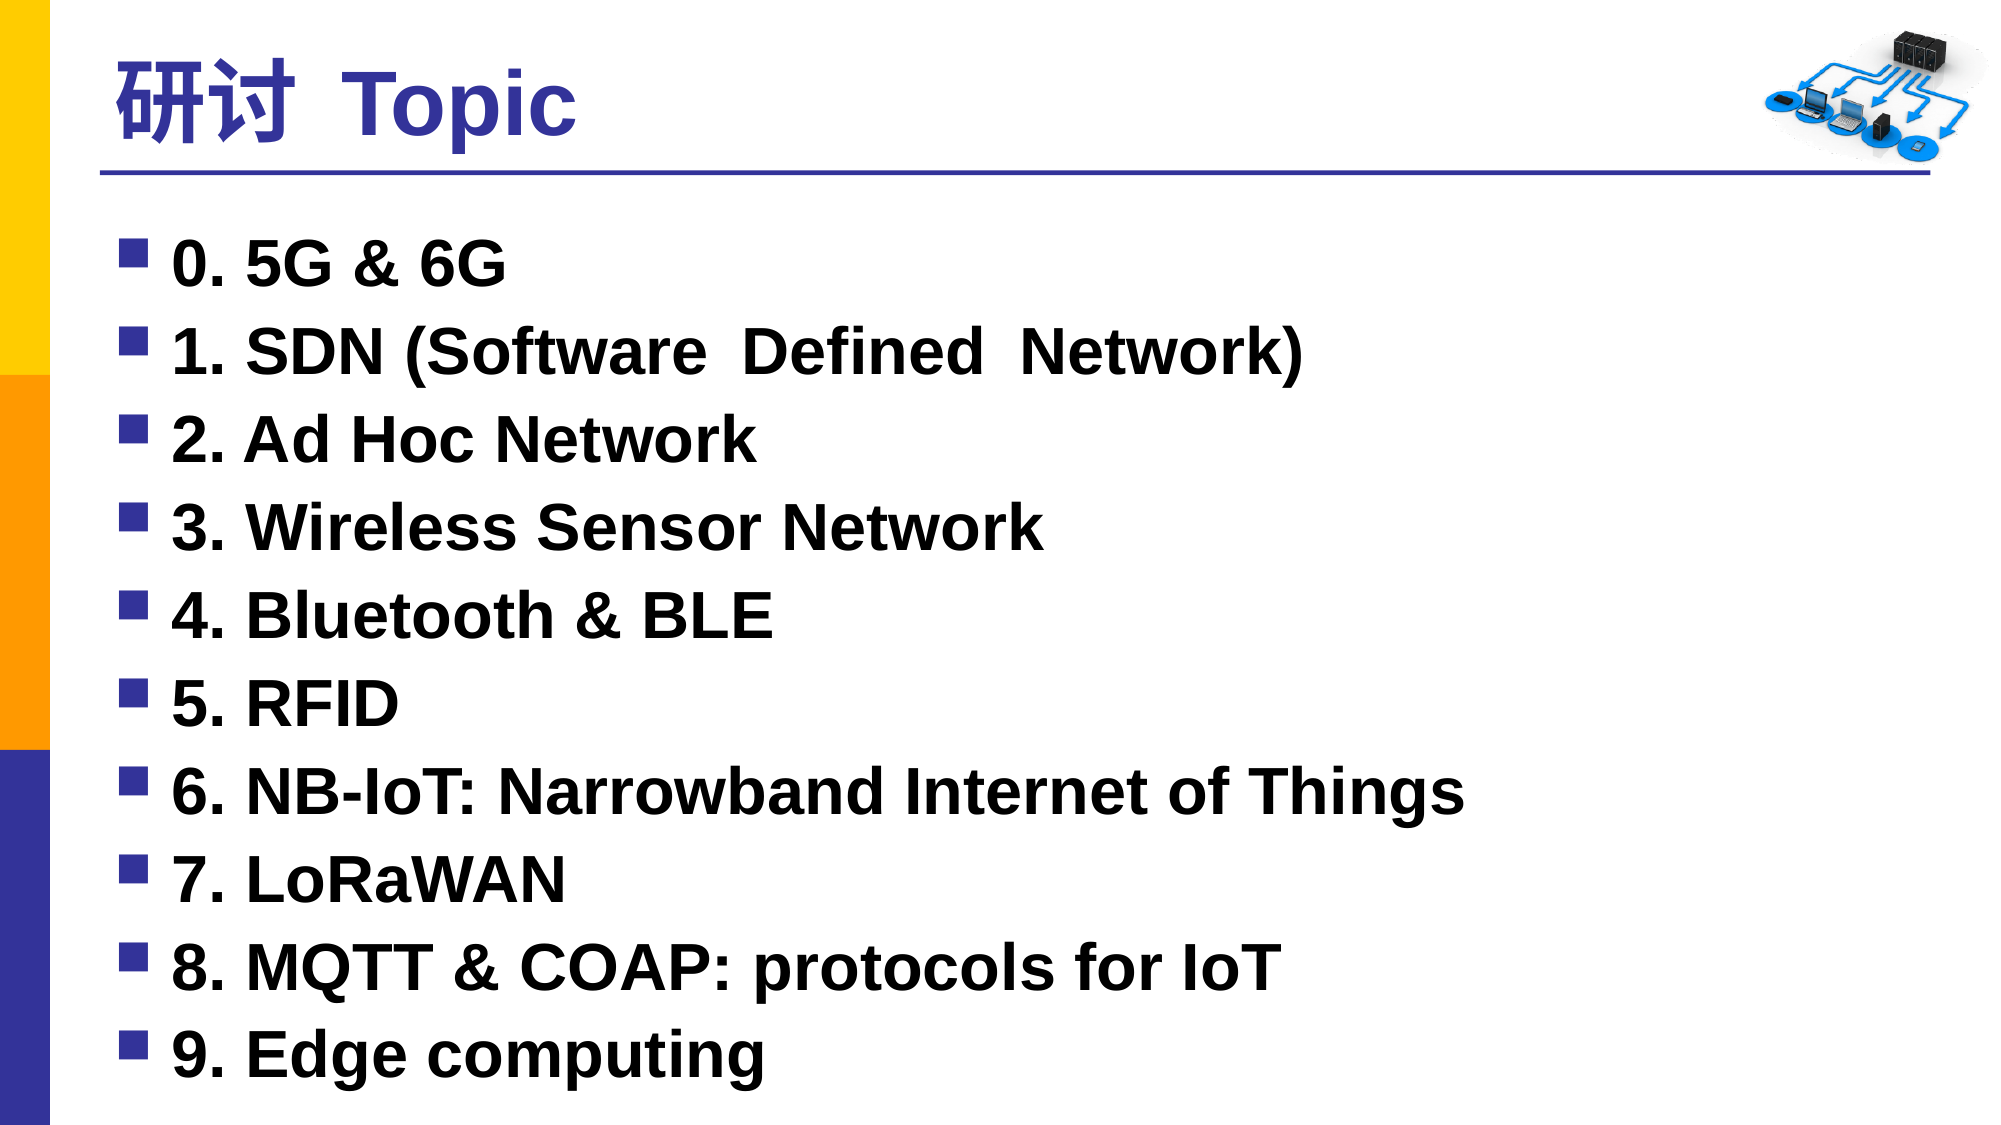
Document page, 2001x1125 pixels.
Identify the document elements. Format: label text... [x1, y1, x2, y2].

list 0. 5G & 6G 1. SDN (Software Defined Network) 2. Ad Hoc Network 3. Wireless Sensor Network 4. Bluetooth & BLE 5. RFID 6. NB-IoT: Narrowband Internet of Things 7. LoRaWAN 8. MQTT & COAP: protocols for IoT 9. Edge computing [99, 204, 1931, 1094]
picture [1761, 30, 1989, 165]
title 研讨 Topic [99, 30, 1931, 161]
